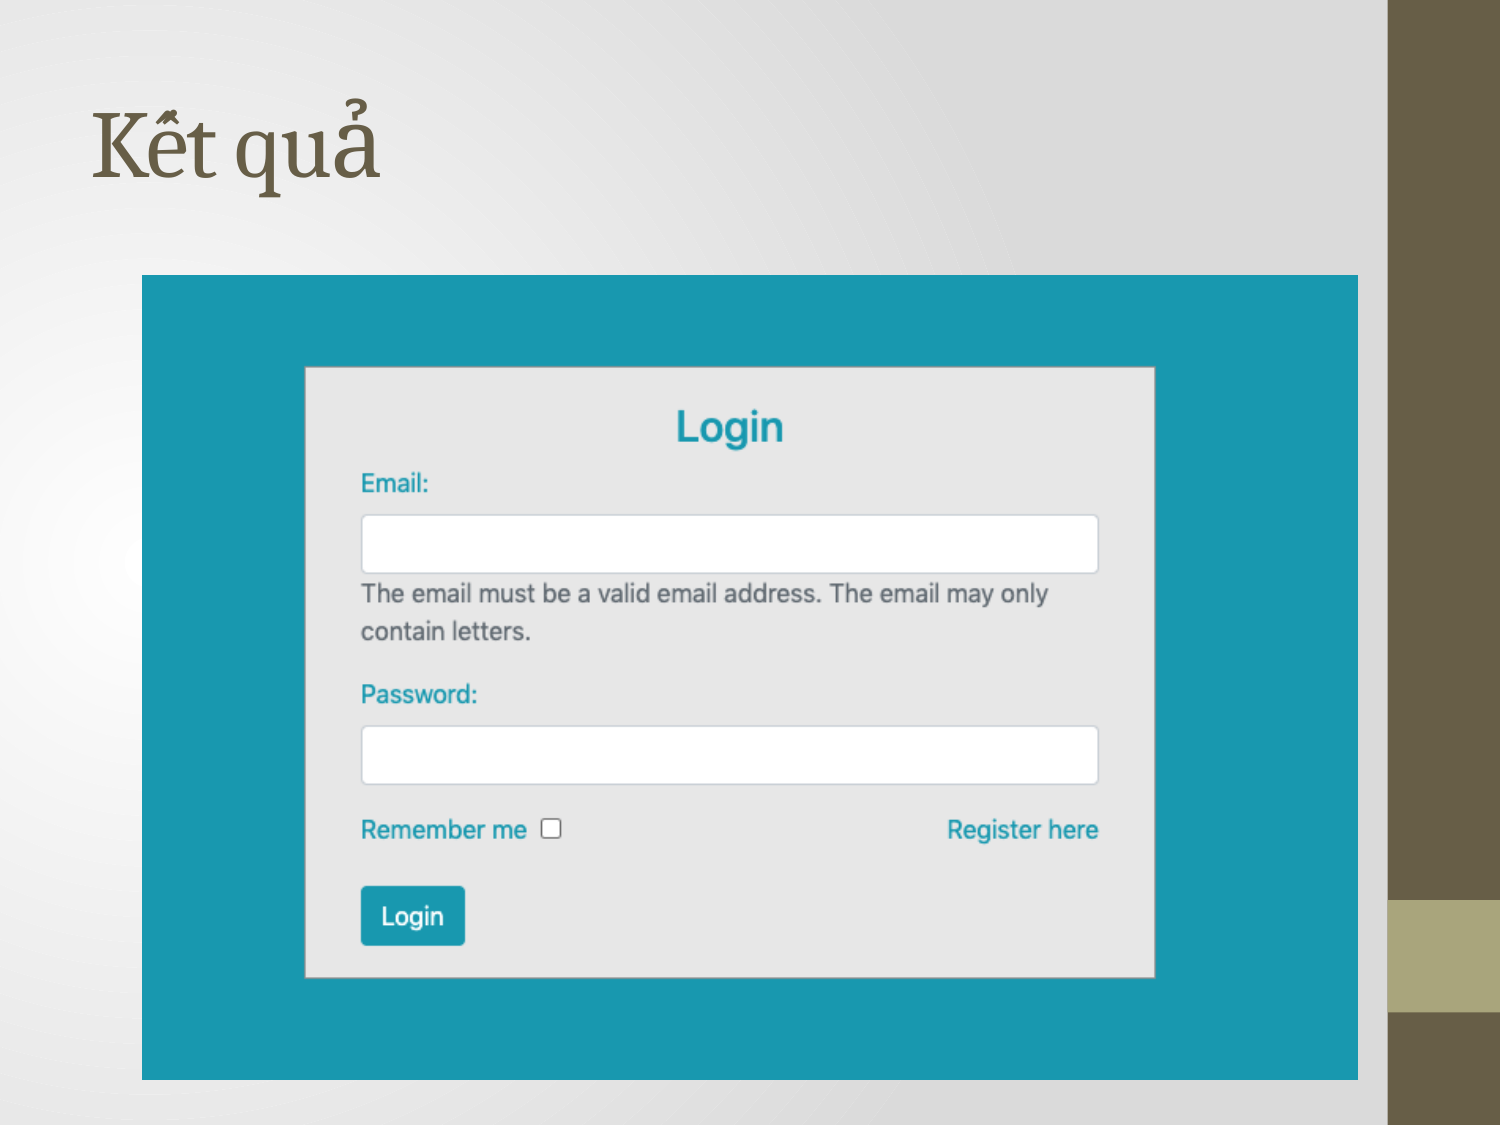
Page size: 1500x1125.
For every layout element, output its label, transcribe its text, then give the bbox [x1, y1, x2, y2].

picture [141, 274, 1359, 1081]
title Kết quả [75, 45, 1325, 233]
